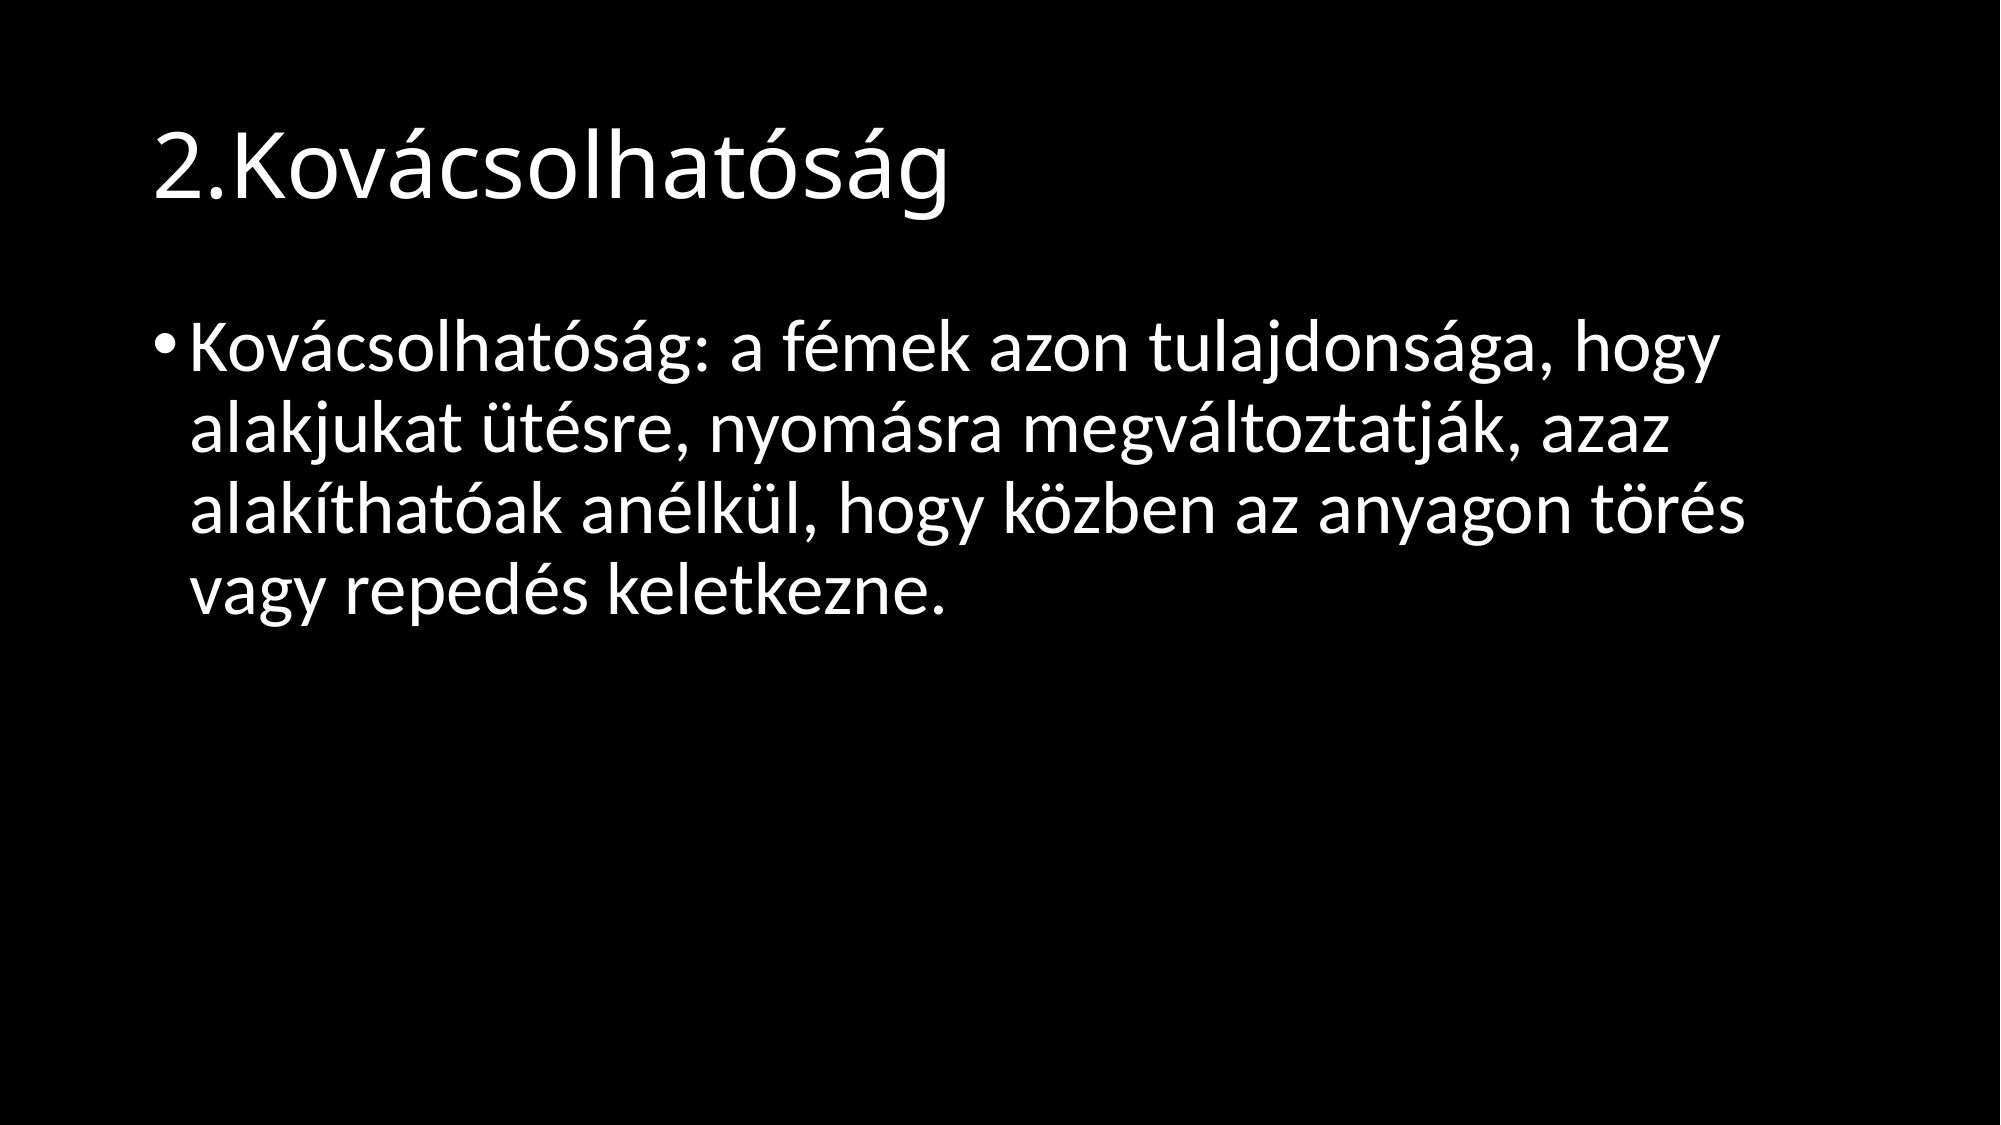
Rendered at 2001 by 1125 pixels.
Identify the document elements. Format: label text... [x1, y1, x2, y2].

title 2.Kovácsolhatóság [137, 59, 1863, 278]
list Kovácsolhatóság: a fémek azon tulajdonsága, hogy alakjukat ütésre, nyomásra megváltoztatják, azaz alakíthatóak anélkül, hogy közben az anyagon törés vagy repedés keletkezne. [137, 299, 1863, 1014]
